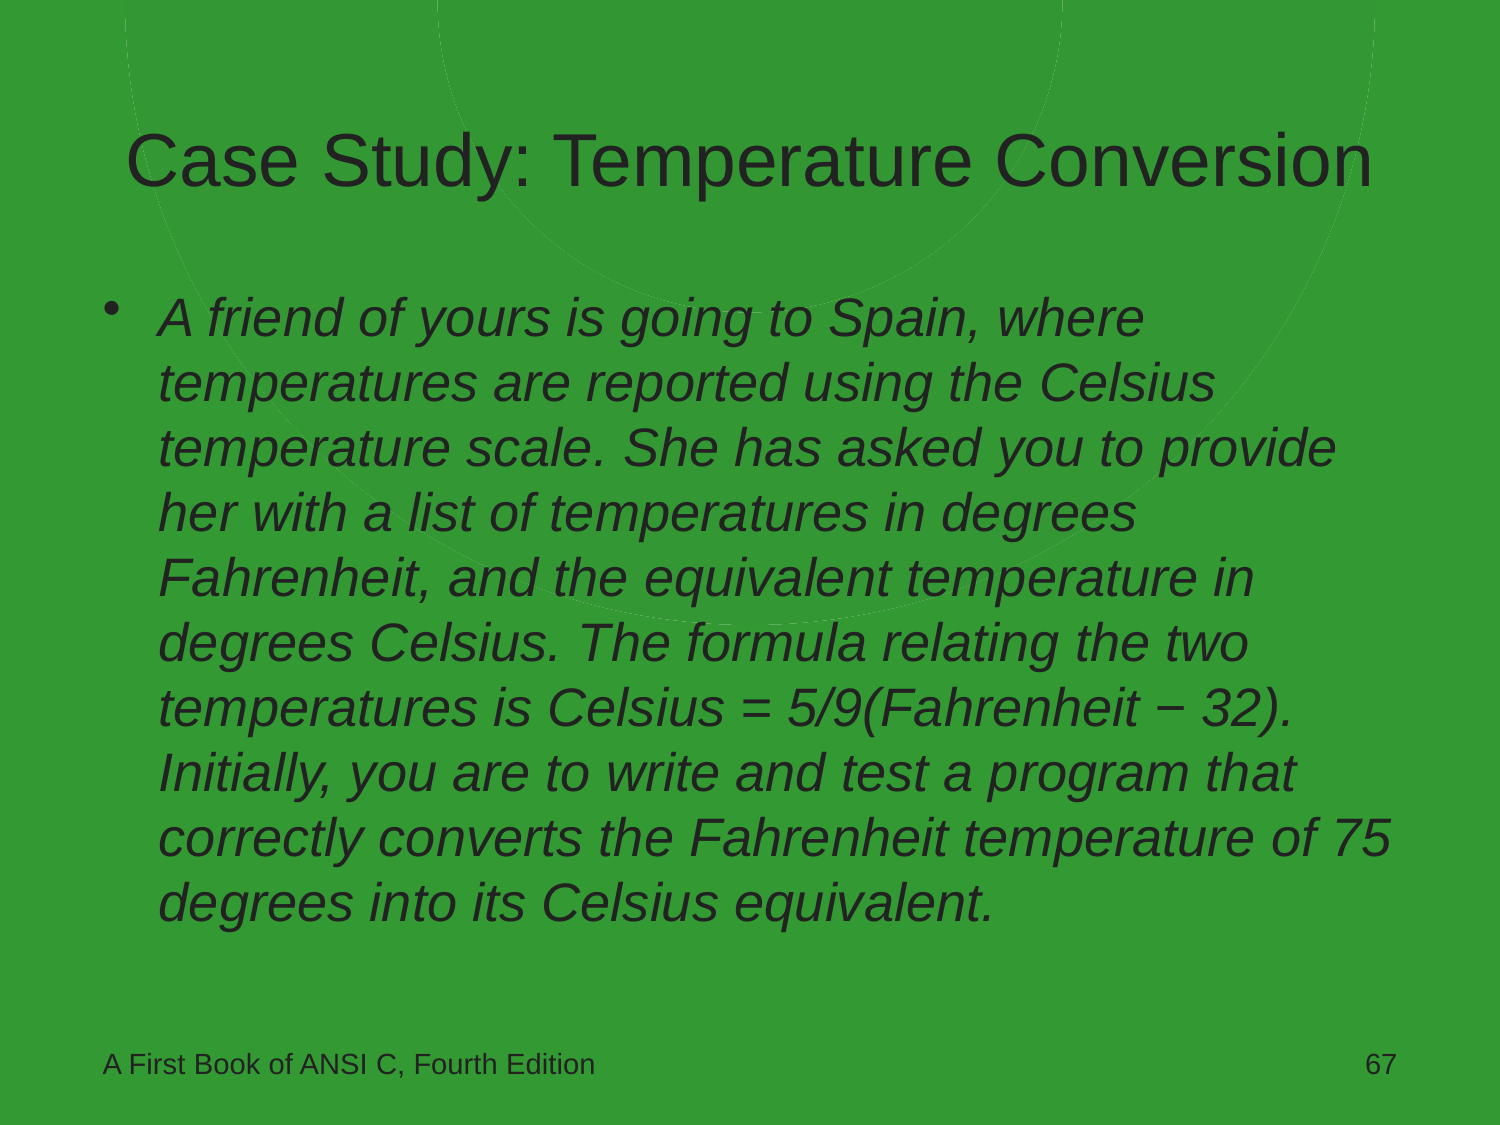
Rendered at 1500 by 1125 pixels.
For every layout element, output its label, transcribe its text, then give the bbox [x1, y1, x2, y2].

slide_number 67 [1074, 1037, 1413, 1101]
list A friend of yours is going to Spain, where temperatures are reported using the Celsius temperature scale. She has asked you to provide her with a list of temperatures in degrees Fahrenheit, and the equivalent temperature in degrees Celsius. The formula relating the two temperatures is Celsius = 5/9(Fahrenheit − 32). Initially, you are to write and test a program that correctly converts the Fahrenheit temperature of 75 degrees into its Celsius equivalent. [87, 275, 1413, 1025]
footer A First Book of ANSI C, Fourth Edition [87, 1037, 1051, 1101]
title Case Study: Temperature Conversion [87, 62, 1413, 250]
